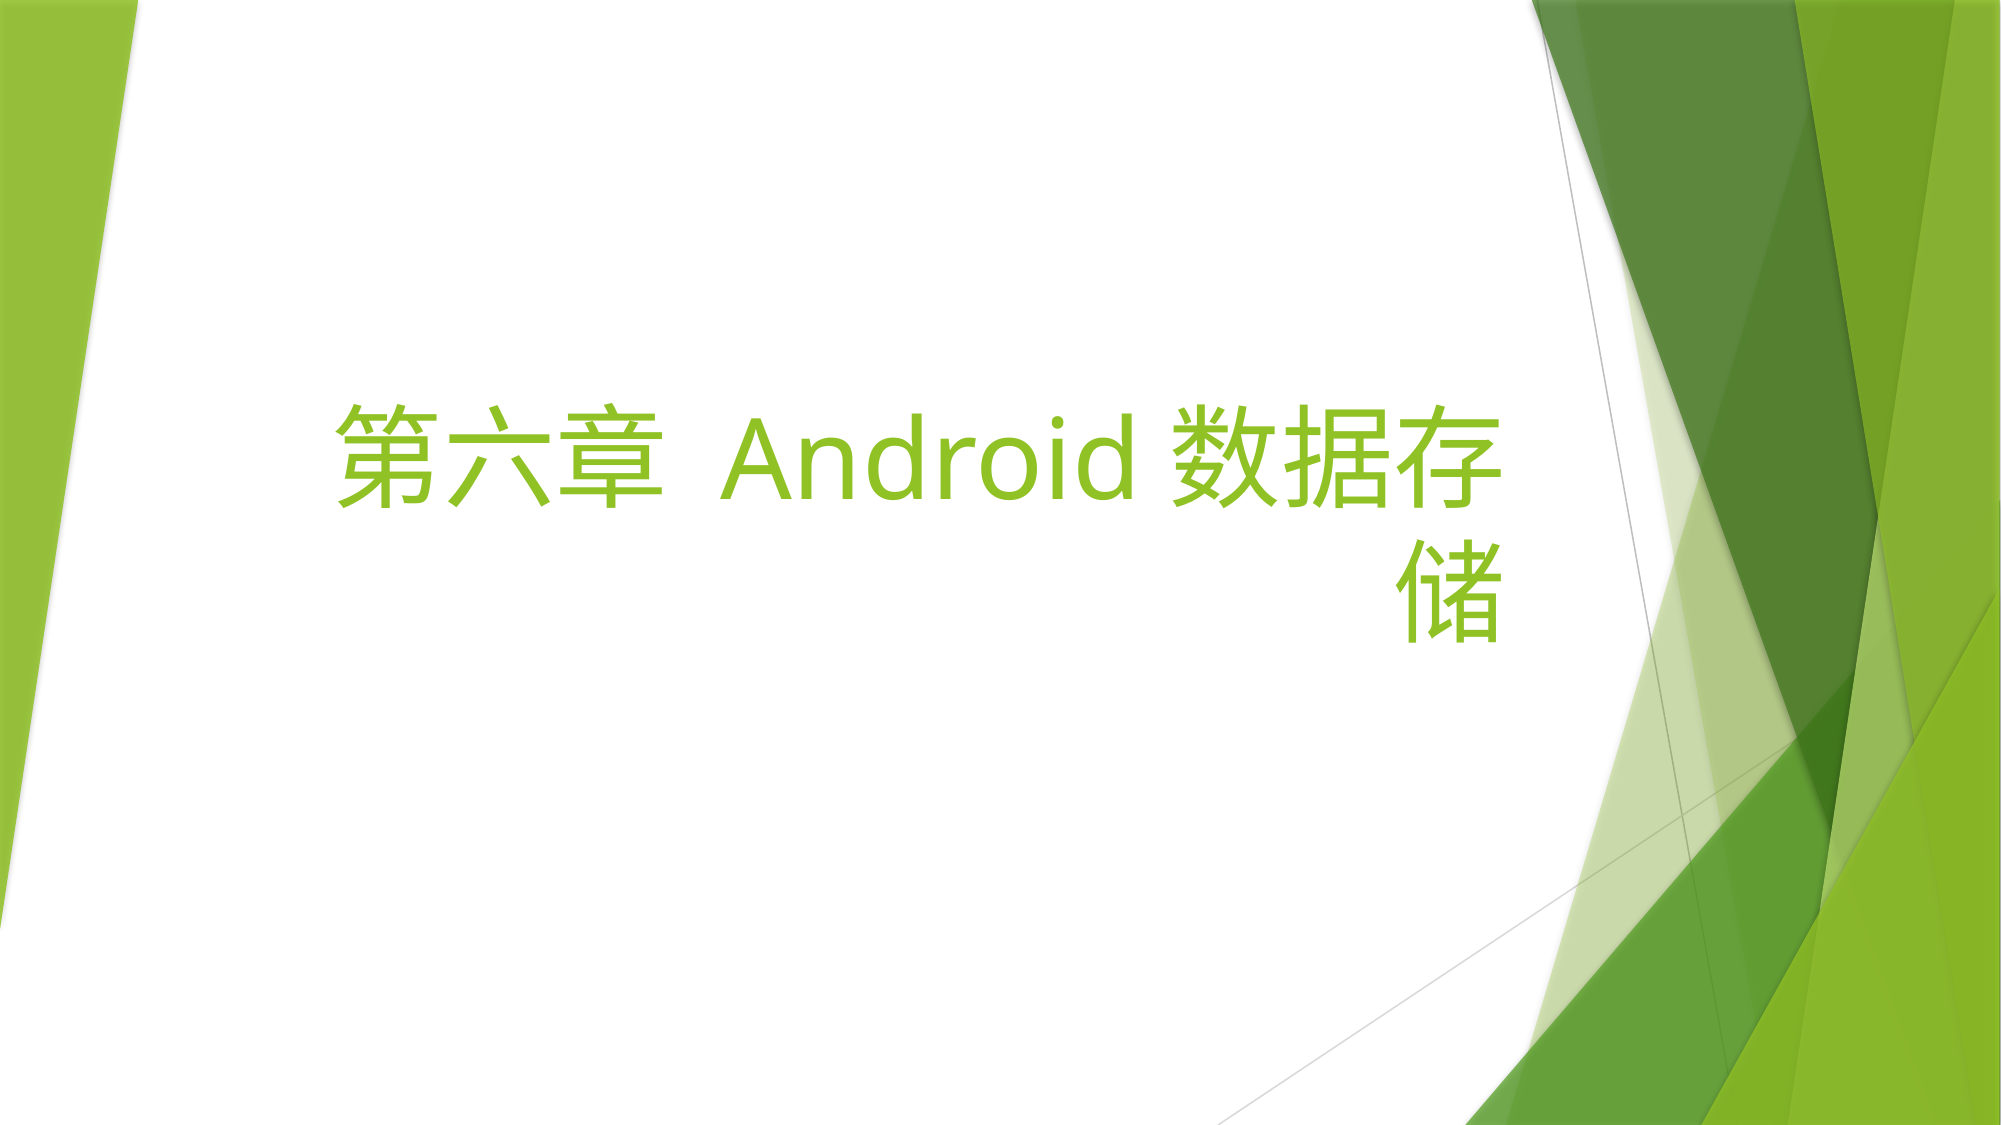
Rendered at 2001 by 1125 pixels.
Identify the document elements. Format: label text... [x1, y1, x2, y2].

title 第六章 Android数据存储 [247, 394, 1522, 665]
